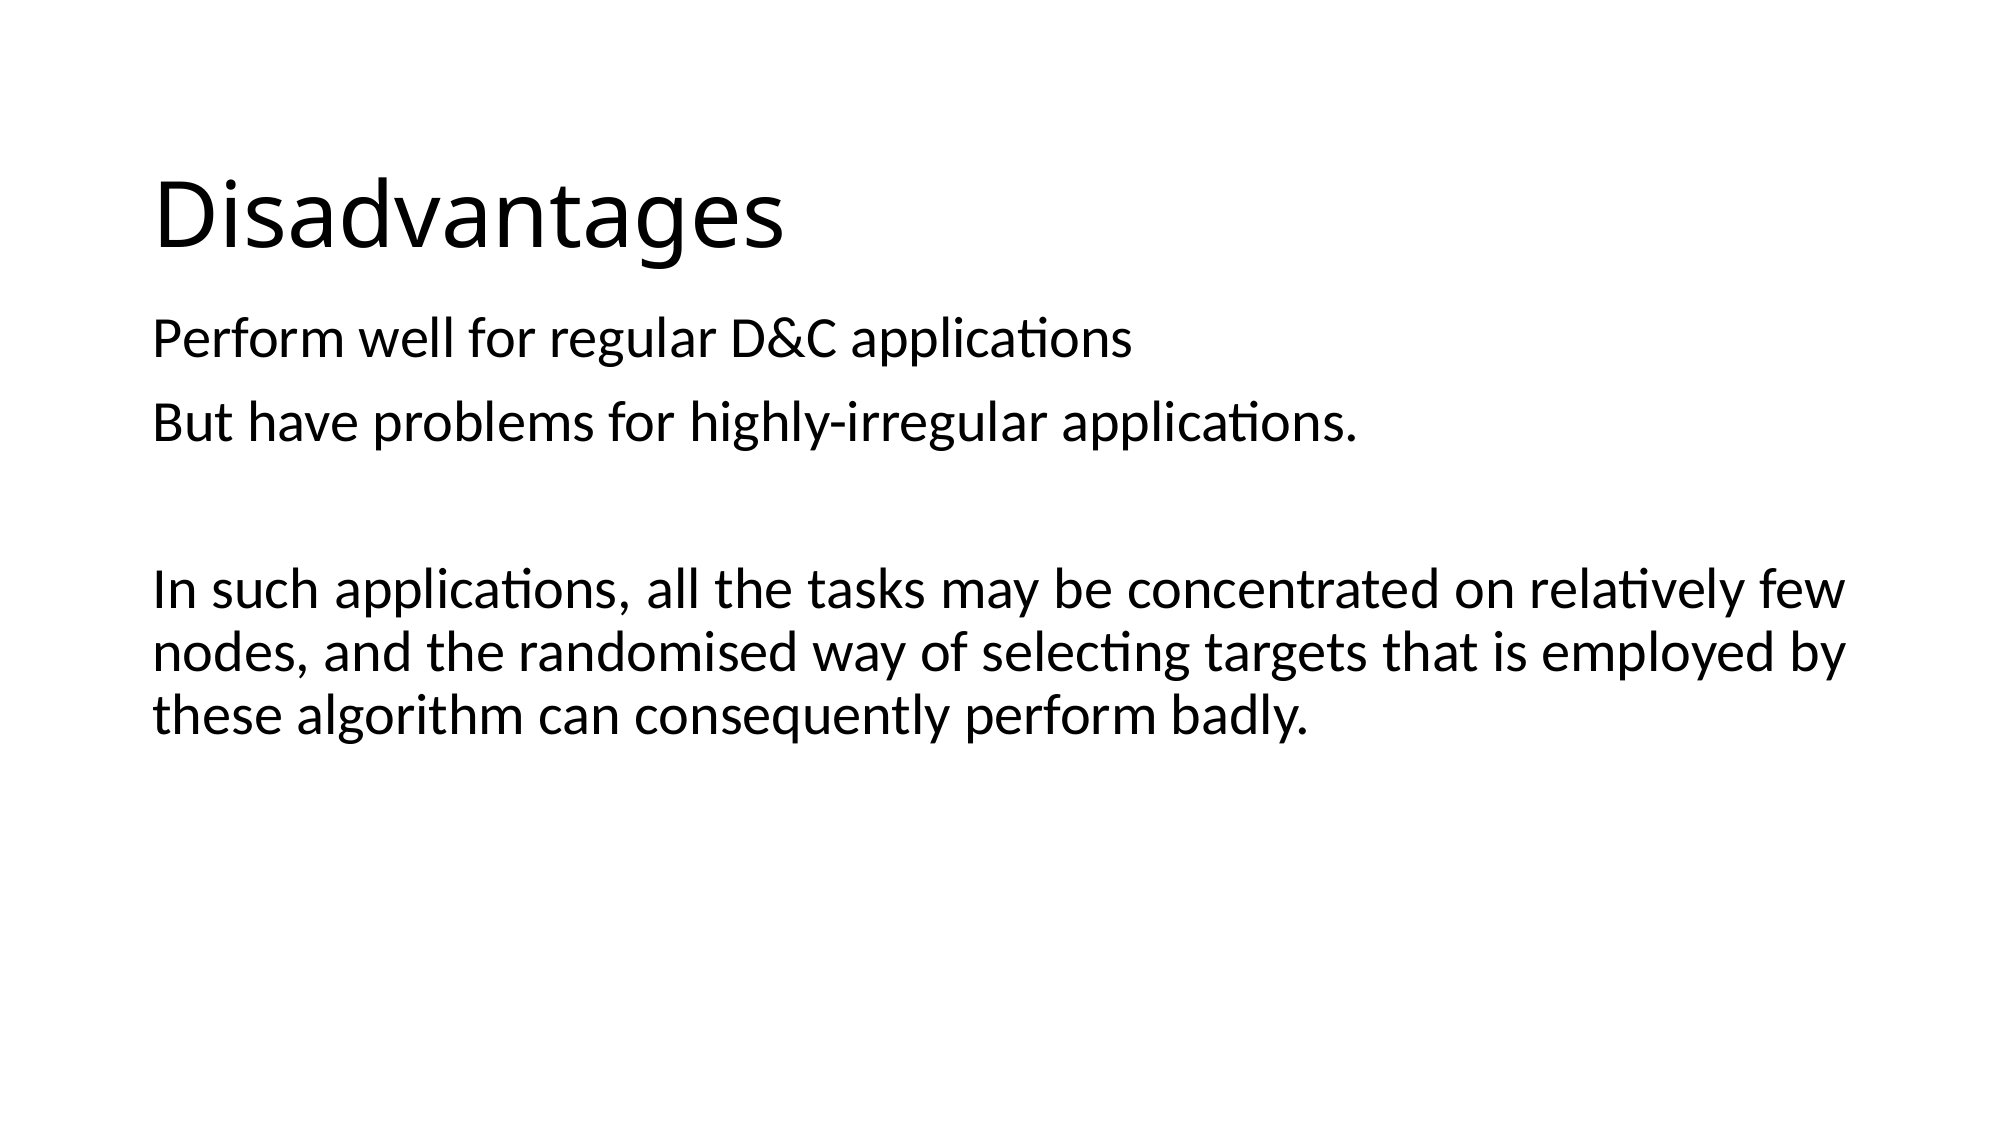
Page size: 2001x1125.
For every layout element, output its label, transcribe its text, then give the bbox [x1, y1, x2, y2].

list Perform well for regular D&C applications But have problems for highly-irregular applications. In such applications, all the tasks may be concentrated on relatively few nodes, and the randomised way of selecting targets that is employed by these algorithm can consequently perform badly. [137, 299, 1863, 1014]
title Disadvantages [137, 59, 1863, 278]
